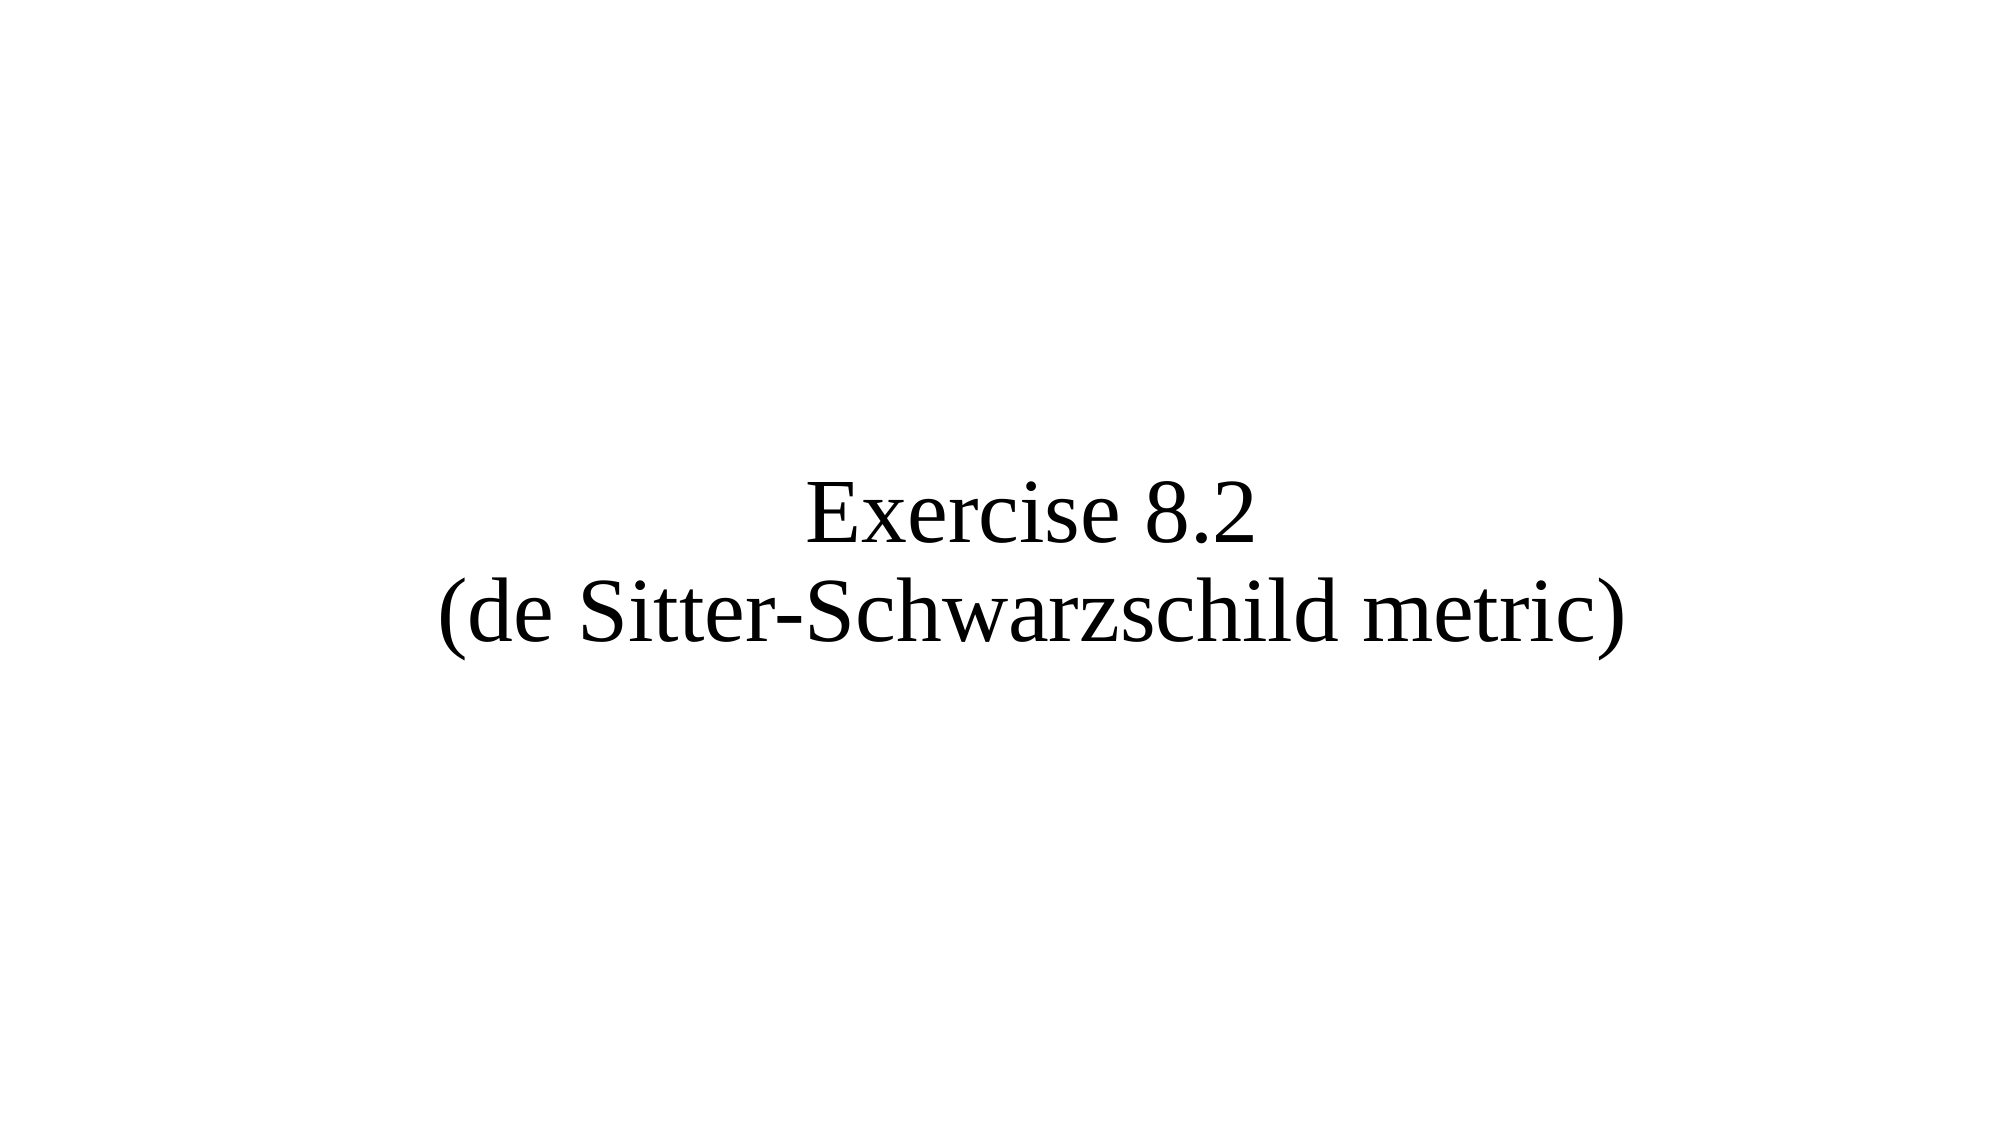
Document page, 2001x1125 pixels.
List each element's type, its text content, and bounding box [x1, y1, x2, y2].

title Exercise 8.2 (de Sitter-Schwarzschild metric) [65, 453, 2000, 672]
